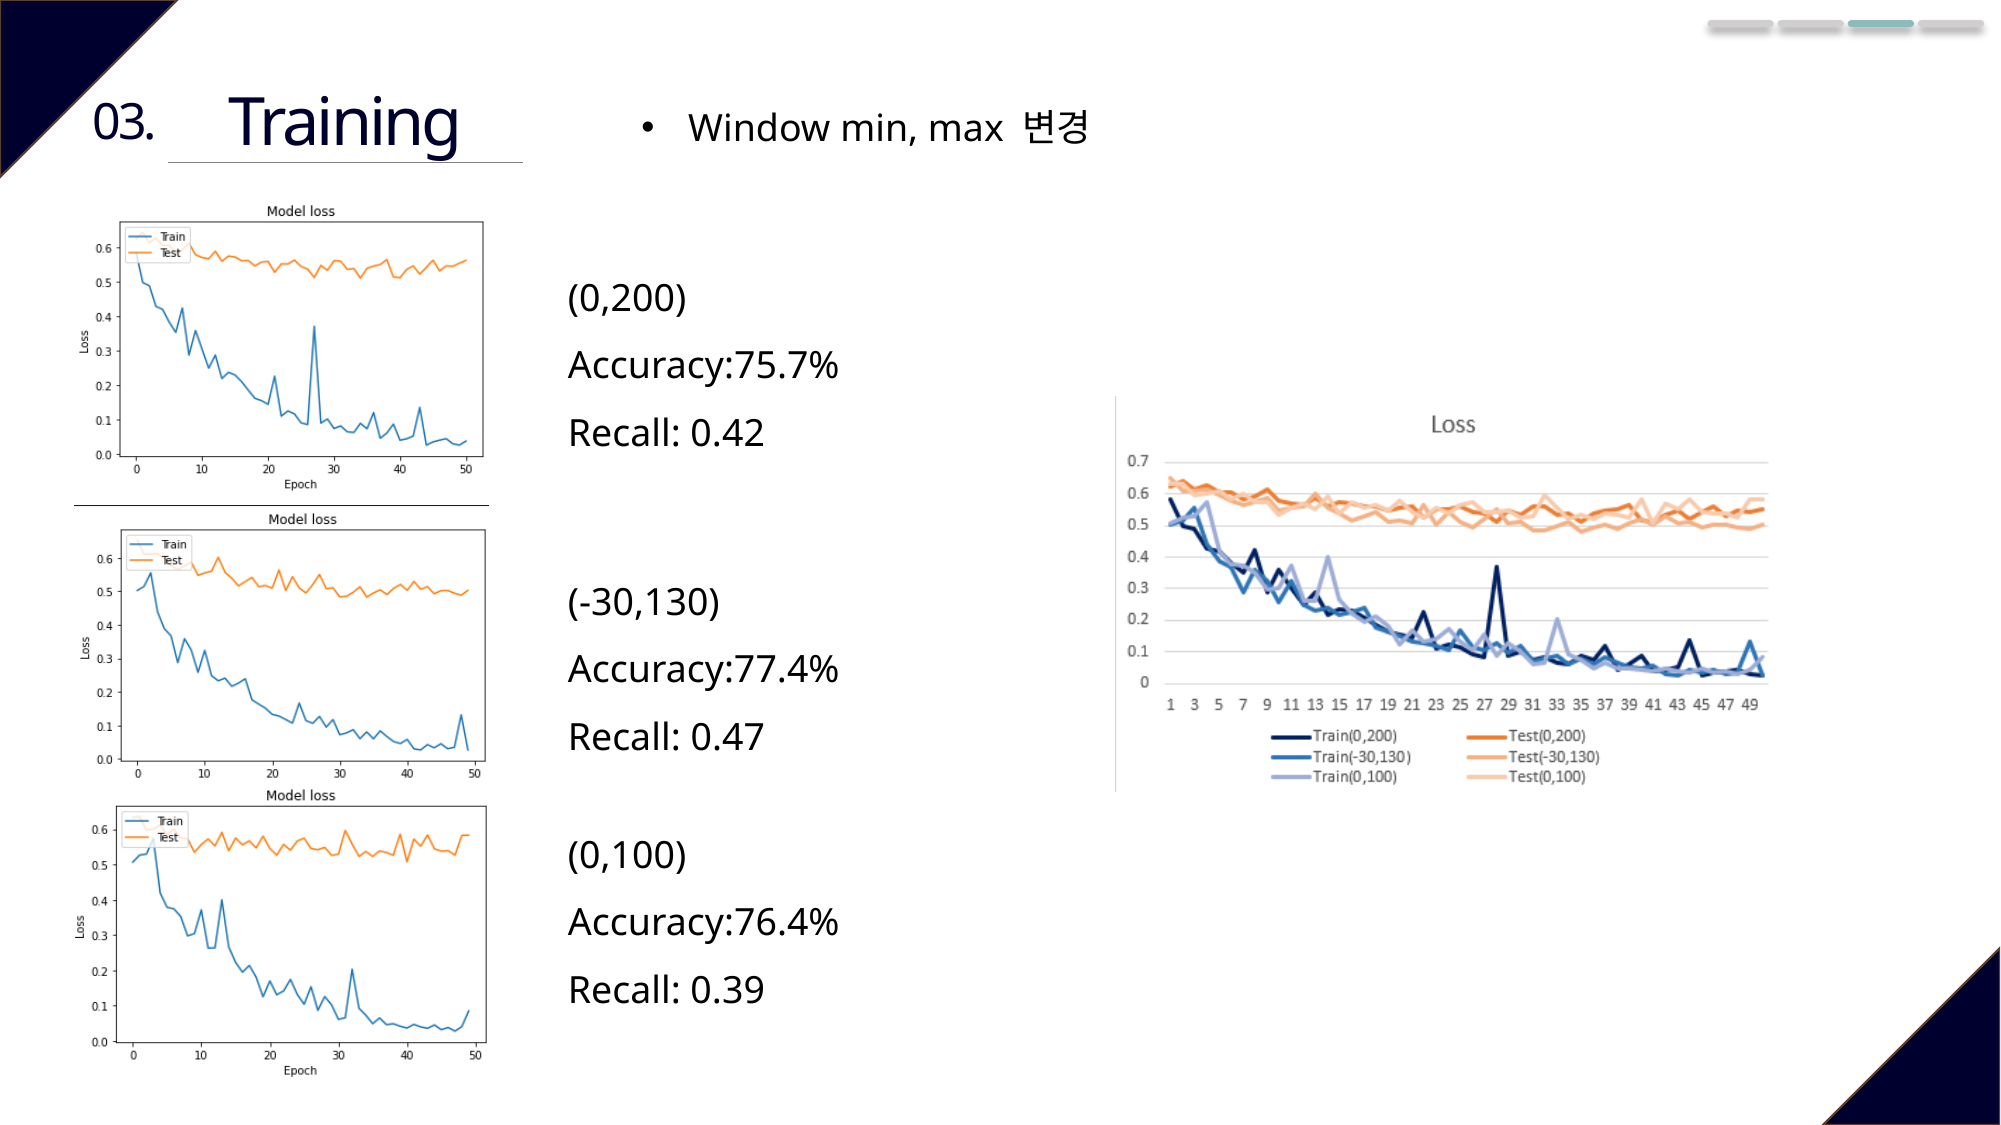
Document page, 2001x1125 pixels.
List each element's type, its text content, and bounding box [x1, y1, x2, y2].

text_box Window min, max 변경 [626, 96, 1374, 157]
text_box (-30,130) Accuracy:77.4% Recall: 0.47 [553, 547, 979, 765]
text_box Training [214, 71, 478, 162]
text_box Training [214, 163, 478, 167]
text_box (0,100) Accuracy:76.4% Recall: 0.39 [553, 800, 1036, 1063]
text_box (0,200) Accuracy:75.7% Recall: 0.42 [553, 243, 1050, 461]
text_box 03. [78, 81, 172, 157]
picture [74, 201, 489, 497]
picture [74, 505, 489, 1079]
picture [1114, 396, 1779, 792]
